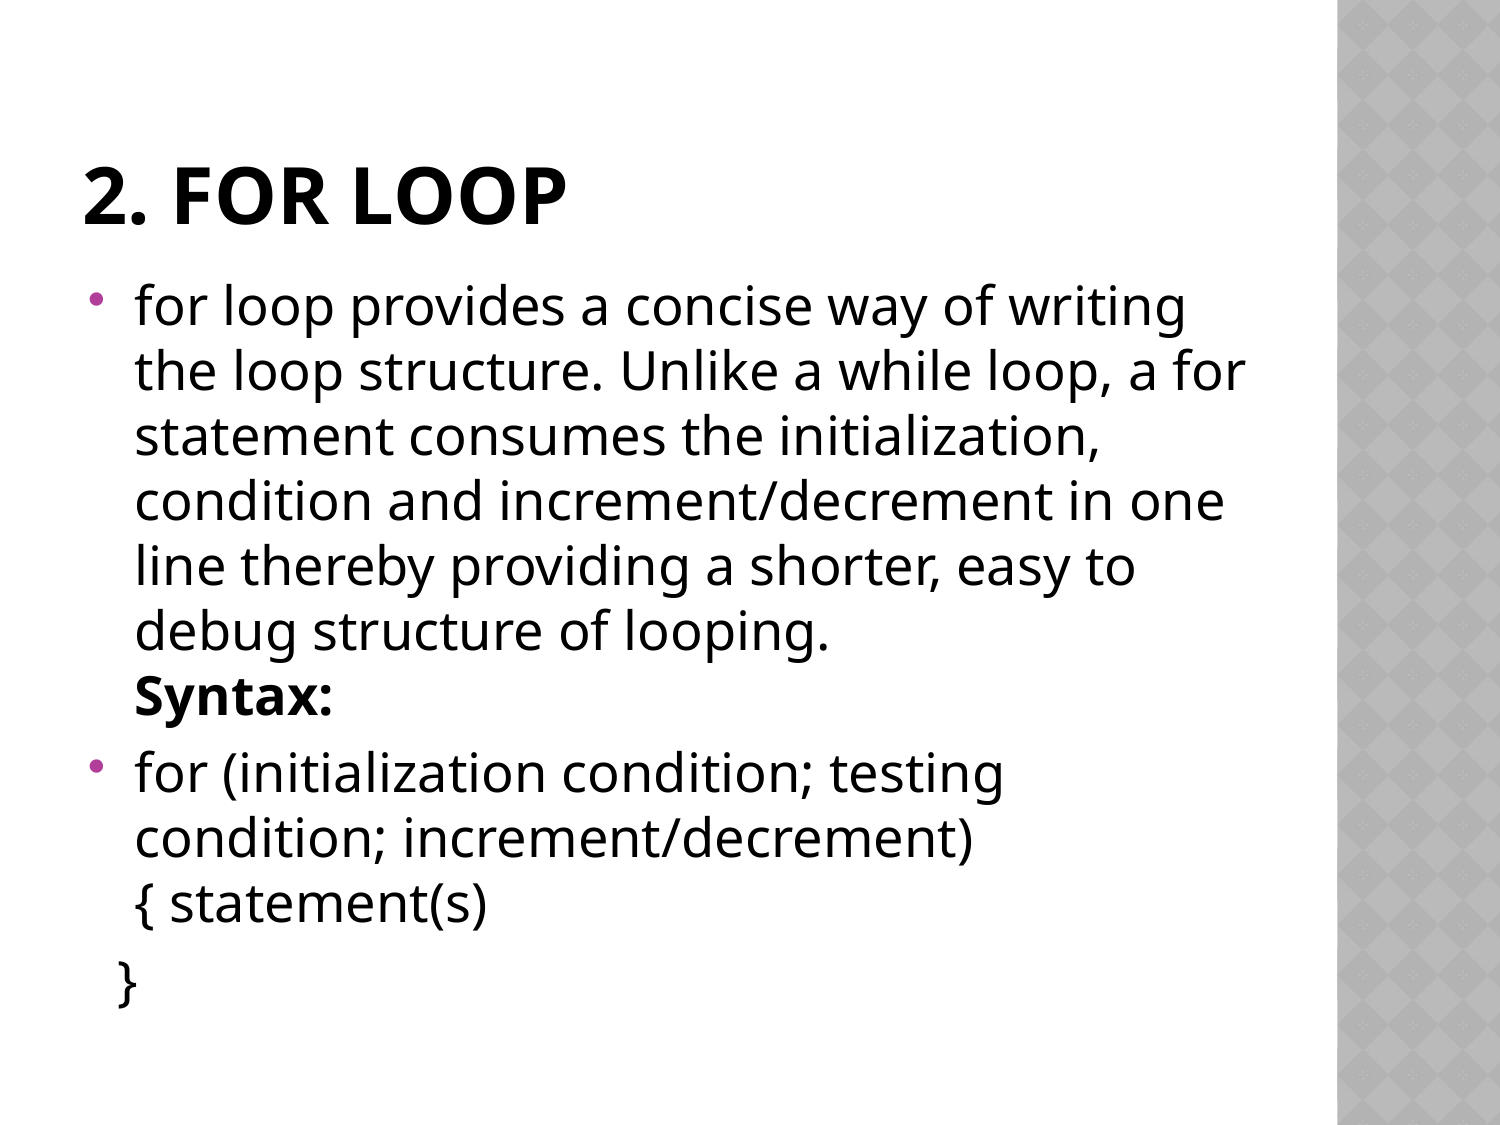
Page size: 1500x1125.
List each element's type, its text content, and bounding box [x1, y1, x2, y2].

title 2. For loop [75, 52, 1263, 240]
list for loop provides a concise way of writing the loop structure. Unlike a while loop, a for statement consumes the initialization, condition and increment/decrement in one line thereby providing a shorter, easy to debug structure of looping. Syntax: for (initialization condition; testing condition; increment/decrement) { statement(s) } [75, 264, 1263, 1059]
